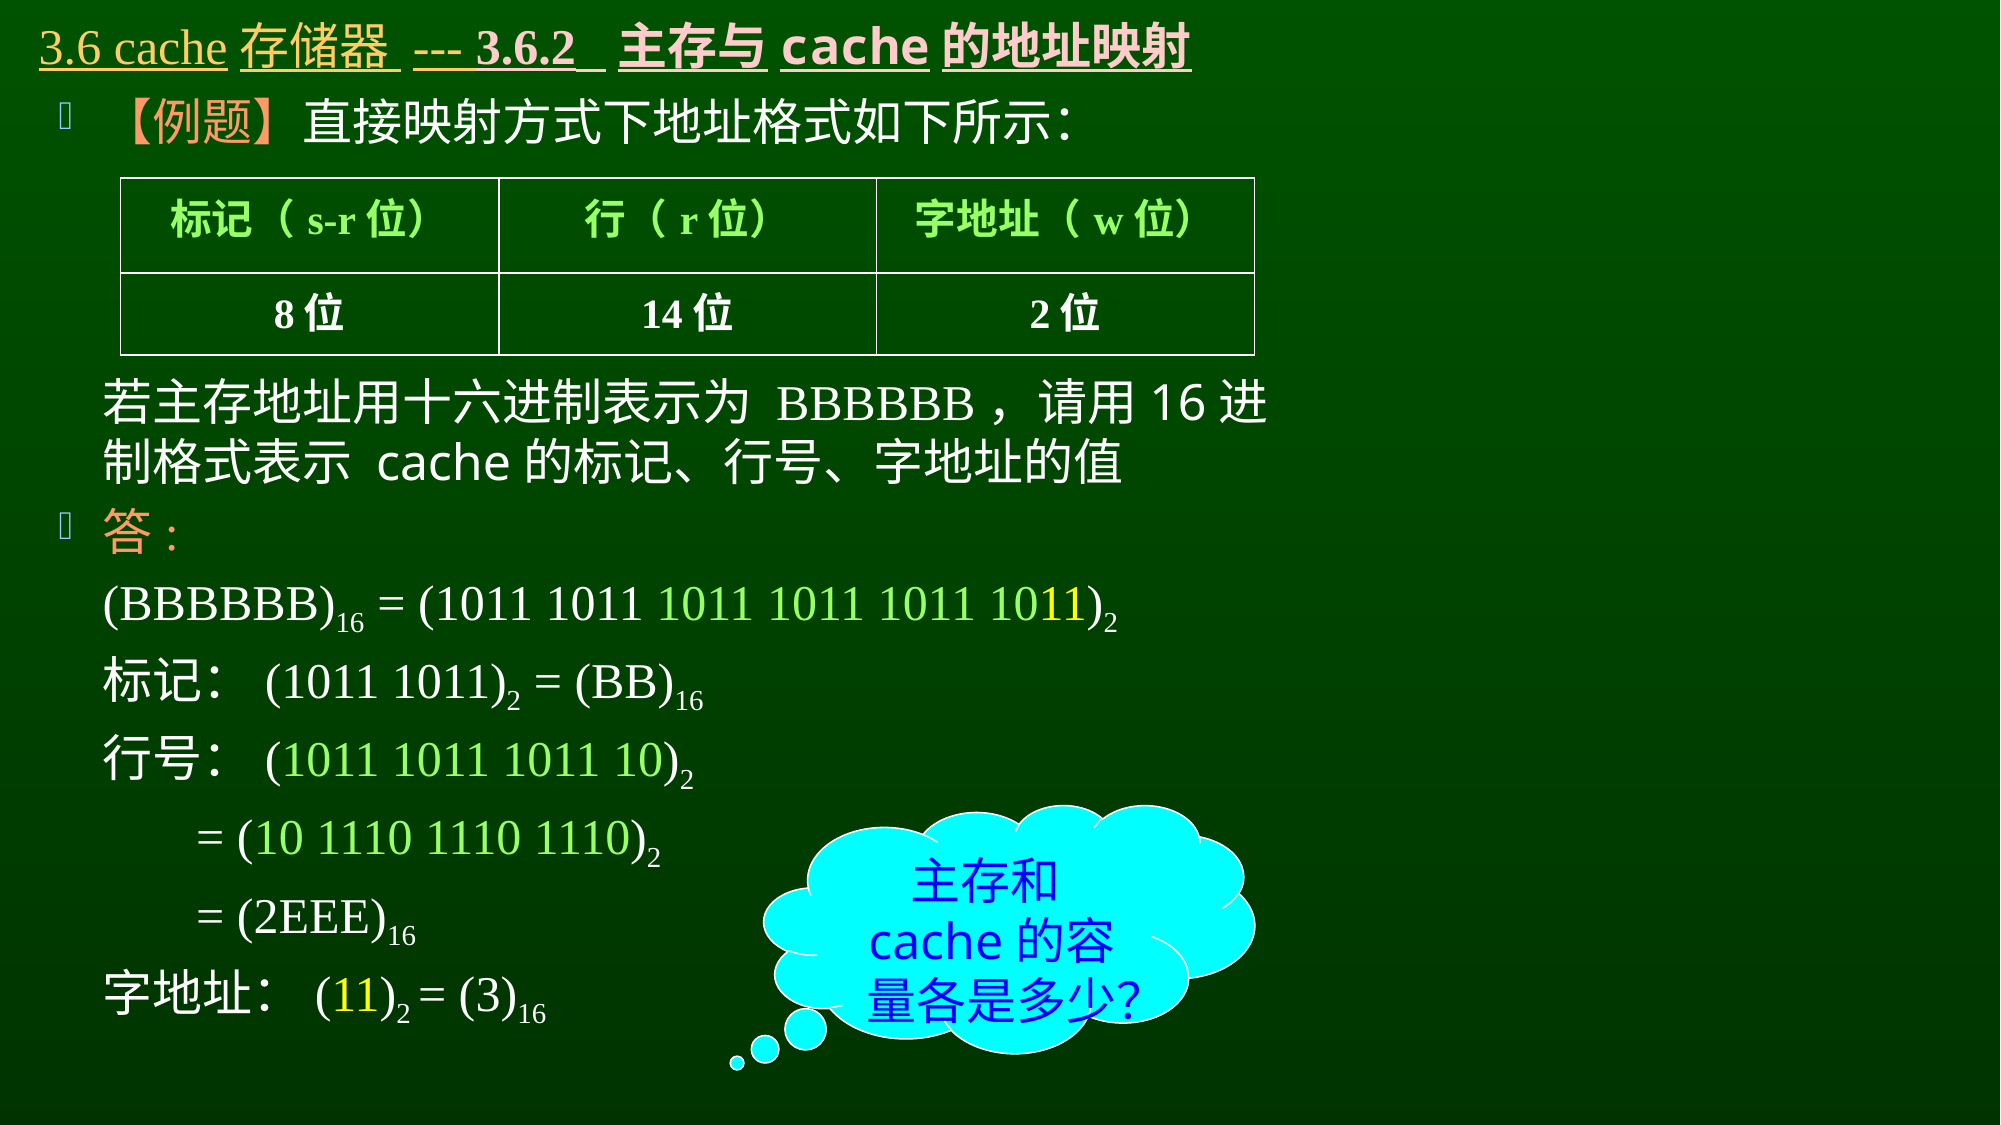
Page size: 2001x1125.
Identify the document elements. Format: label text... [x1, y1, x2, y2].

title 3.6 cache存储器 --- 3.6.2 主存与cache的地址映射 [23, 6, 1961, 83]
table_header 字地址（w位） [877, 179, 1254, 272]
table_header 标记（s-r位） [121, 179, 498, 272]
list 【例题】直接映射方式下地址格式如下所示： 若主存地址用十六进制表示为 BBBBBB，请用16进制格式表示 cache的标记、行号、字地址的值 答: (BBBBBB)16 = (1011 1011 1011 1011 1011 1011)2 标记：(1011 1011)2 = (BB)16 行号：(1011 1011 1011 10)2 = (10 1110 1110 1110)2 = (2EEE)16 字地址：(11)2 = (3)16 [43, 82, 1324, 1075]
table_cell 14位 [500, 274, 876, 354]
text_box 主存和cache的容量各是多少？ [763, 805, 1255, 1054]
table_cell 2位 [877, 274, 1254, 354]
table_cell 8位 [121, 274, 498, 354]
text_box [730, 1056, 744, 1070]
text_box 主存和cache的容量各是多少？ [751, 1035, 779, 1063]
table_header 行（r位） [500, 179, 876, 272]
